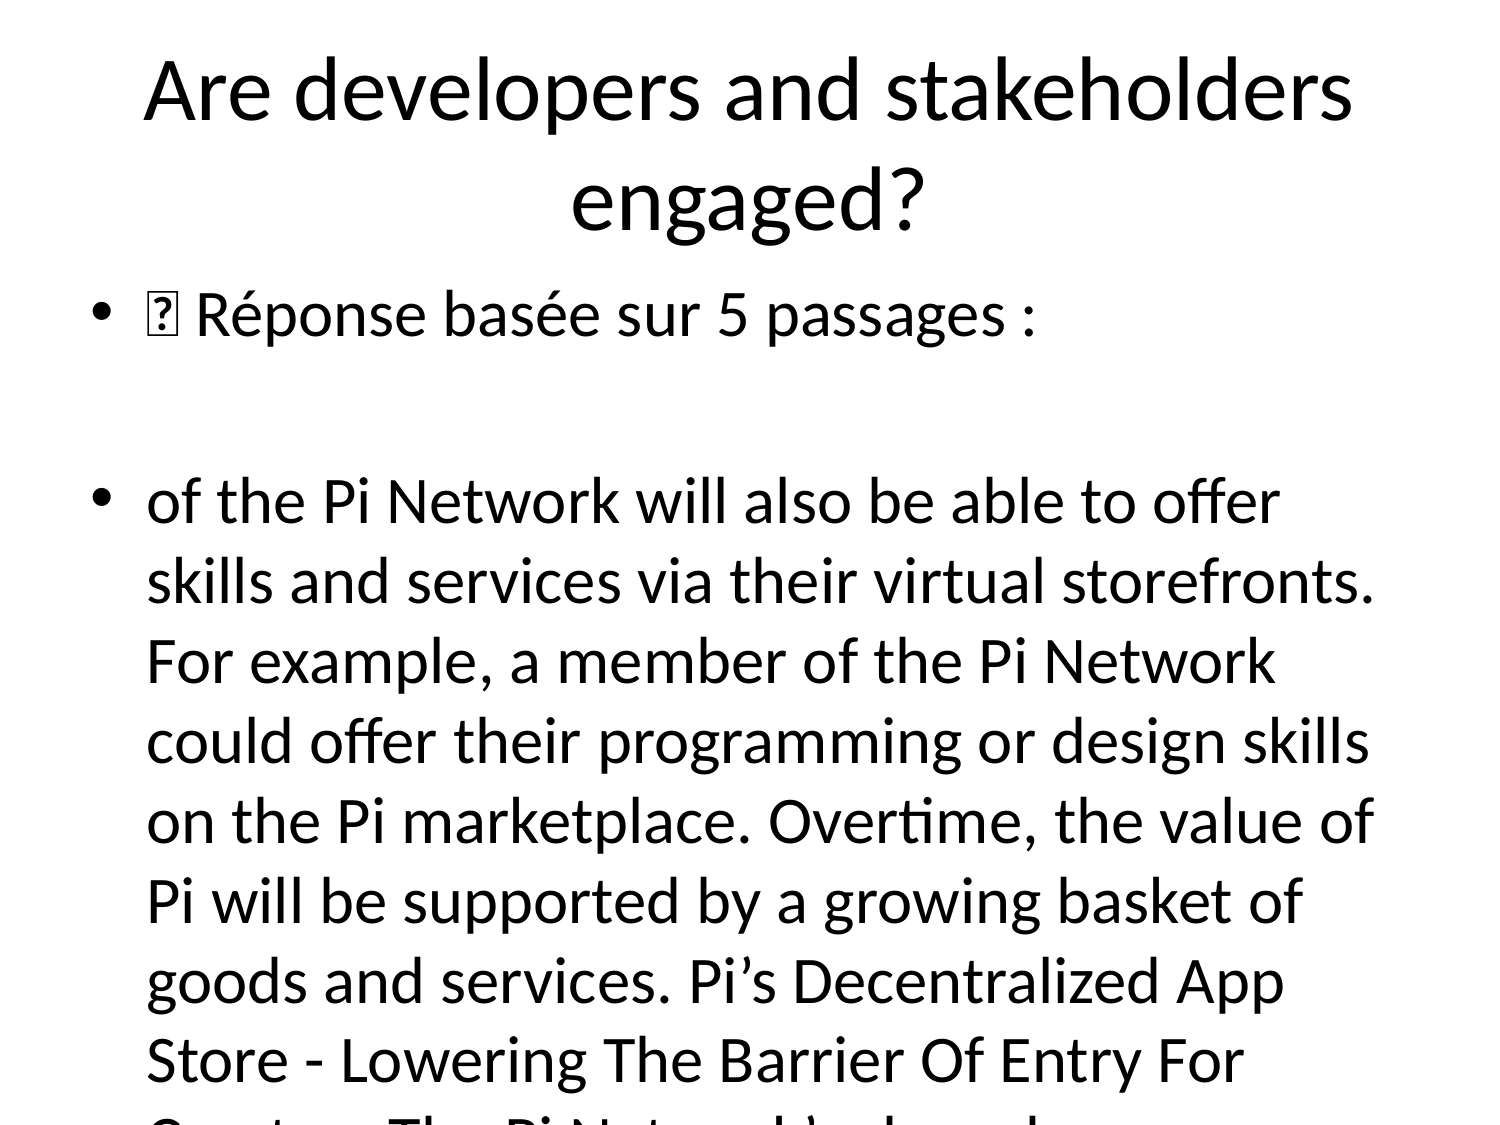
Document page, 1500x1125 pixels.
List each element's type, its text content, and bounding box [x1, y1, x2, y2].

title Are developers and stakeholders engaged? [75, 45, 1425, 233]
list 💬 Réponse basée sur 5 passages : of the Pi Network will also be able to offer skills and services via their virtual storefronts. For example, a member of the Pi Network could offer their programming or design skills on the Pi marketplace. Overtime, the value of Pi will be supported by a growing basket of goods and services. Pi’s Decentralized App Store - Lowering The Barrier Of Entry For Creators The Pi Network’s shared currency, trust graph, and marketplace will be the soil for a broader ecosystem of decentralized applications. Today, anyone that wants to start an application needs to bootstrap its technical infrastructure and community from scratch. Pi’s decentralized applications store will allow Dapp developers to leverage Pi’s existing infrastructure as well as the shared resources of the community and users. Entrepreneurs and developers can propose new Dapps to the community with requests for access to the network’s shared resources. Pi will also build its Dapps with some degree of interoperability so that Dapps are able to reference data, assets, and processes in other decentralized applications. --- of us spend hours day on our phones. While on our phones, each of our views, posts or clicks creates extraordinary profits for large corporations. At Pi, we believe that people have the right to capture value created from their resources. We all know that we can do more together than we can alone. On today’s web, massive corporations like Google, Amazon, Facebook have immense leverage against individual consumers. As a result, they are able to capture the lionshare of value created by individual consumers on the web. Pi levels the playing field by allowing its members to pool their collective resources so they can get a share of the value that they create. The graphic below is the Pi Stack, where we see particularly promising opportunities for helping our members capture value. Below, we go into each of these areas in more detail. Introducing the Pi Stack - Unleashing underutilized resources Pi Ledger And Shared Trust Graph - Scaling Trust Across The Web One of the biggest challenges on the internet is knowing who to trust. Today, we rely on the rating systems of providers such as Amazon, eBay, Yelp, to know who we can transact with on the internet. Despite the fact that we, customers, do the hard work of rating and reviewing our peers, these internet intermediaries capture the lionshare of the value created this work. Pi’s consensus algorithm, described above, creates a native trust layer that scales trust on the web without intermediaries. While the value of just one individual’s Security Circle is small, the aggregate of our individual security circles build a global “trust graph” that help people understand who on the Pi Network can be trusted. The Pi Network’s global trust graph will facilitate transactions between strangers that would not have otherwise been possible. --- mechanisms in favor of informal (or “off-chain”) mechanisms arising from a combination of role and --- the community voted on the design and colors of the Pi logo.) We have received many valuable responses and feedback from the community on the project. One possible future direction is to open the attention market for any Pioneer to use Pi to post their content, while expanding the number of channels hosted on the Pi Network. In addition to bartering attention with their peers, Pioneers may also opt into bartering with companies that are seeking their attention. The average American sees between 4,000 and 10,000 ads a day. Companies fight for our attention and pay tremendous amounts of money for it. But we, the customers, receive no value from these transactions. In Pi’s attention marketplace, companies seeking to reach Pioneers will have to compensate their audience in Pi. Pi’s advertising marketplace will be strictly opt- in only and will provide an opportunity for Pioneers to monetize one of their greatest untapped resources: their attention. Pi’s Barter Marketplace - Build Your Personal Virtual Storefront In addition to contributing trust and attention to the Pi Network, we expect Pioneers to be able to contribute their unique skills and services in the future. Pi’s mobile application will also serve as a Point of Sales where Pi’s members can offer their untapped goods and services via a “virtual storefront” to other members of the Pi Network. For example, a member offer up an underutilized room in their apartment for rent to other members on the Pi Network. In addition to real assets, members of the Pi Network will also be able to offer skills and services via their virtual storefronts. For example, a member of the Pi Network could offer their programming or design skills on the Pi marketplace. Overtime, the value of Pi will be supported by a growing basket of goods --- There are four roles Pi users can play, as Pi miners. Namely: • Pioneer. A user of the Pi mobile app who is simply confirming that they are not a “robot” on a daily basis. This user validates their presence every time they sign in to the app. They can also open the app to request transactions (e.g. make a payment in Pi to another Pioneer) • Contributor. A user of the Pi mobile app who is contributing by providing a list of pioneers he or she knows and trusts. In aggregate, Pi contributors will build a global trust graph. • Ambassador. A user of the Pi mobile app who is introducing other users into Pi network. • Node. A user who is a pioneer, a contributor using the Pi mobile app, and is also running the Pi node software on their desktop or laptop computer. The Pi node software is the software that runs the core SCP algorithm, taking into account the trust graph information provided by the Contributors. A user can play more than one of the above roles. All roles are necessary, thus all roles are rewarded with newly minted Pi on a daily basis as long as they participated and contributed during that given day. In the loose definition of a “miner” being a user who receives newly minted currency as a reward for contributions, all four roles are considered to be Pi miners. We define“mining” more broadly than its traditional meaning equated to executing proof of work consensus algorithm as in Bitcoin or Ethereum. First of all, we need to emphasize that the Pi Node software has not been released yet. So this section is offered more as an architectural design and as a request to solicit comments from the technical community. This software will [75, 262, 1425, 1005]
